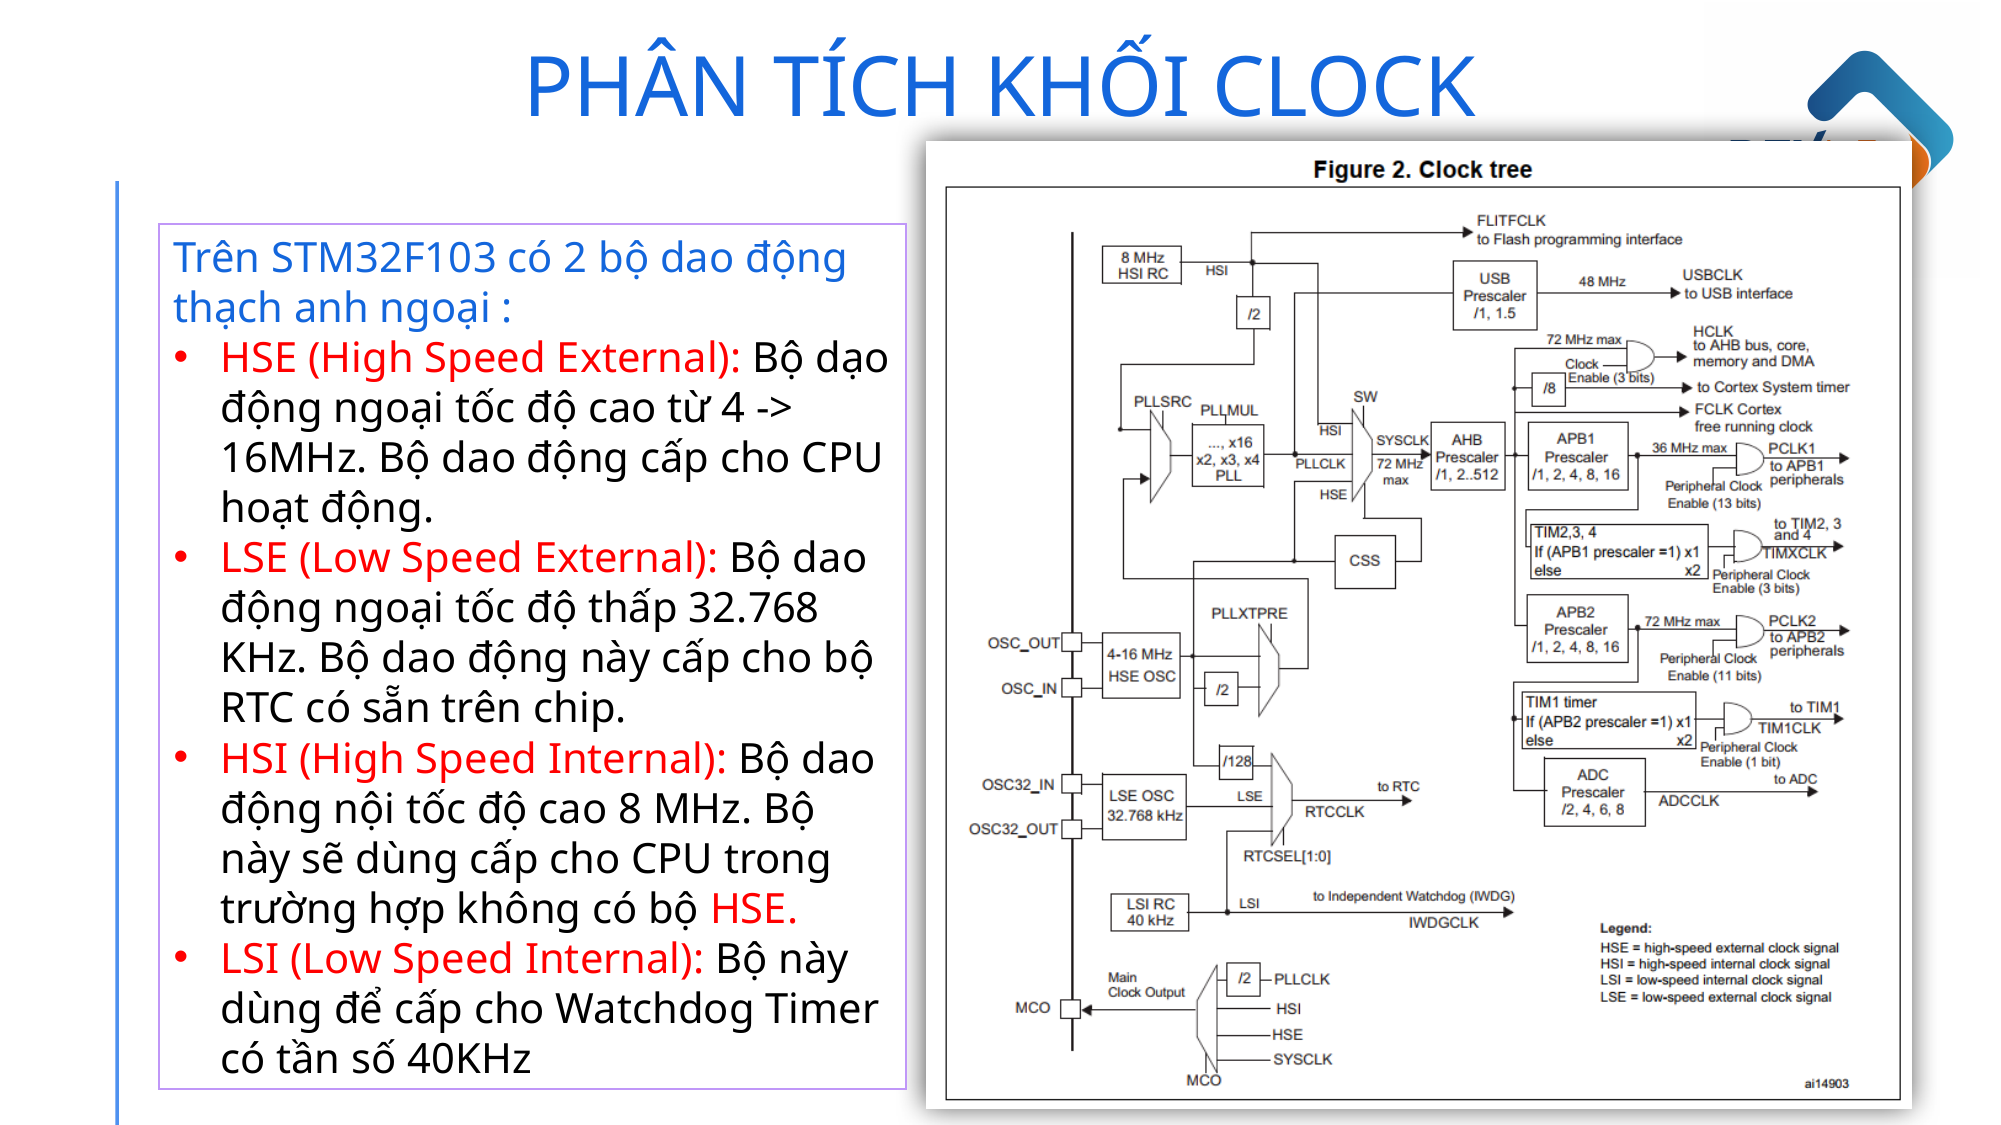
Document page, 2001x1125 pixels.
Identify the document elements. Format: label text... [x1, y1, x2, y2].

text_box PHÂN TÍCH KHỐI CLOCK [251, 25, 1749, 141]
text_box Trên STM32F103 có 2 bộ dao động thạch anh ngoại : HSE (High Speed External): Bộ dạo động ngoại tốc độ cao từ 4 -> 16MHz. Bộ dao động cấp cho CPU hoạt động. LSE (Low Speed External): Bộ dao động ngoại tốc độ thấp 32.768 KHz. Bộ dao động này cấp cho bộ RTC có sẵn trên chip. HSI (High Speed Internal): Bộ dao động nội tốc độ cao 8 MHz. Bộ này sẽ dùng cấp cho CPU trong trường hợp không có bộ HSE. LSI (Low Speed Internal): Bộ này dùng để cấp cho Watchdog Timer có tần số 40KHz [158, 223, 907, 1090]
picture [926, 2, 1980, 1109]
